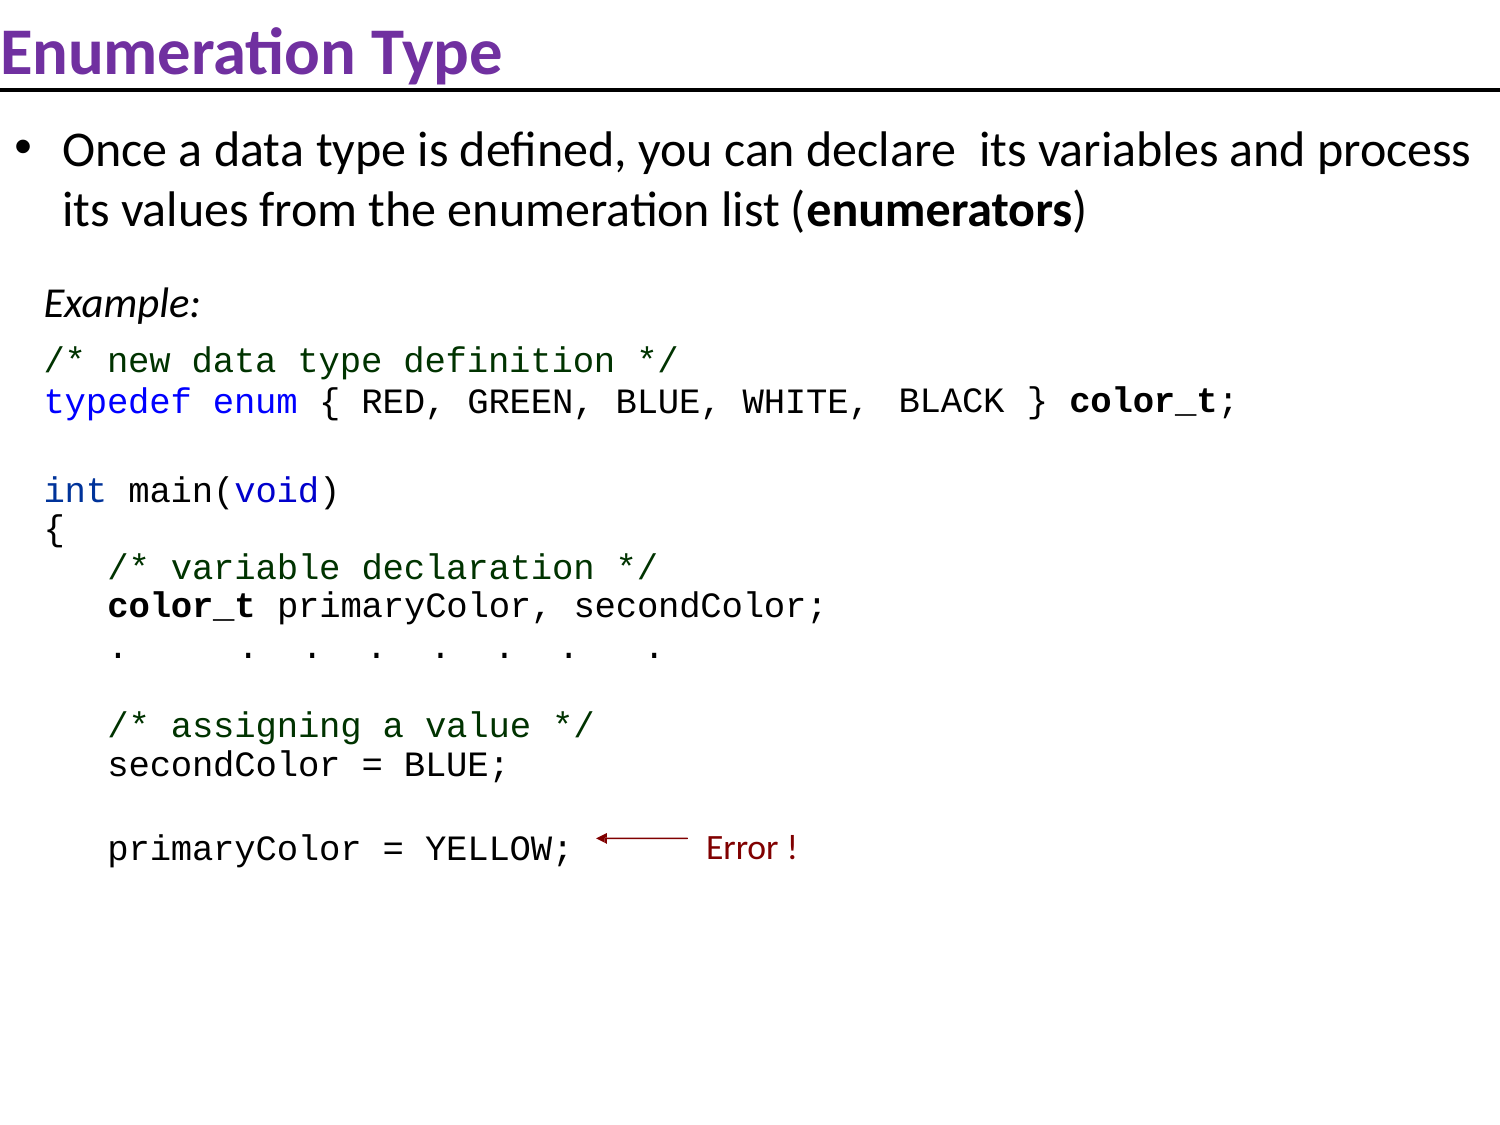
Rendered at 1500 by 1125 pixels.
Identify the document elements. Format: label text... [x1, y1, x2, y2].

text_box [596, 833, 688, 844]
text_box Example: /* new data type definition */ typedef enum { RED, GREEN, BLUE, WHITE, [41, 274, 879, 422]
text_box Once a data type is defined, you can declare its variables and process its values from the enumeration list (enumerators) [12, 116, 1500, 237]
text_box primaryColor = YELLOW; [105, 824, 580, 868]
title Enumeration Type [0, 0, 578, 88]
text_box } color_t; [1025, 377, 1261, 420]
text_box int main(void) { /* variable declaration */ color_t primaryColor, secondColor; . . . . . . . . /* assigning a value */ secondColor = BLUE; [41, 468, 938, 784]
text_box BLACK [896, 377, 1008, 420]
text_box Error ! [704, 824, 802, 867]
